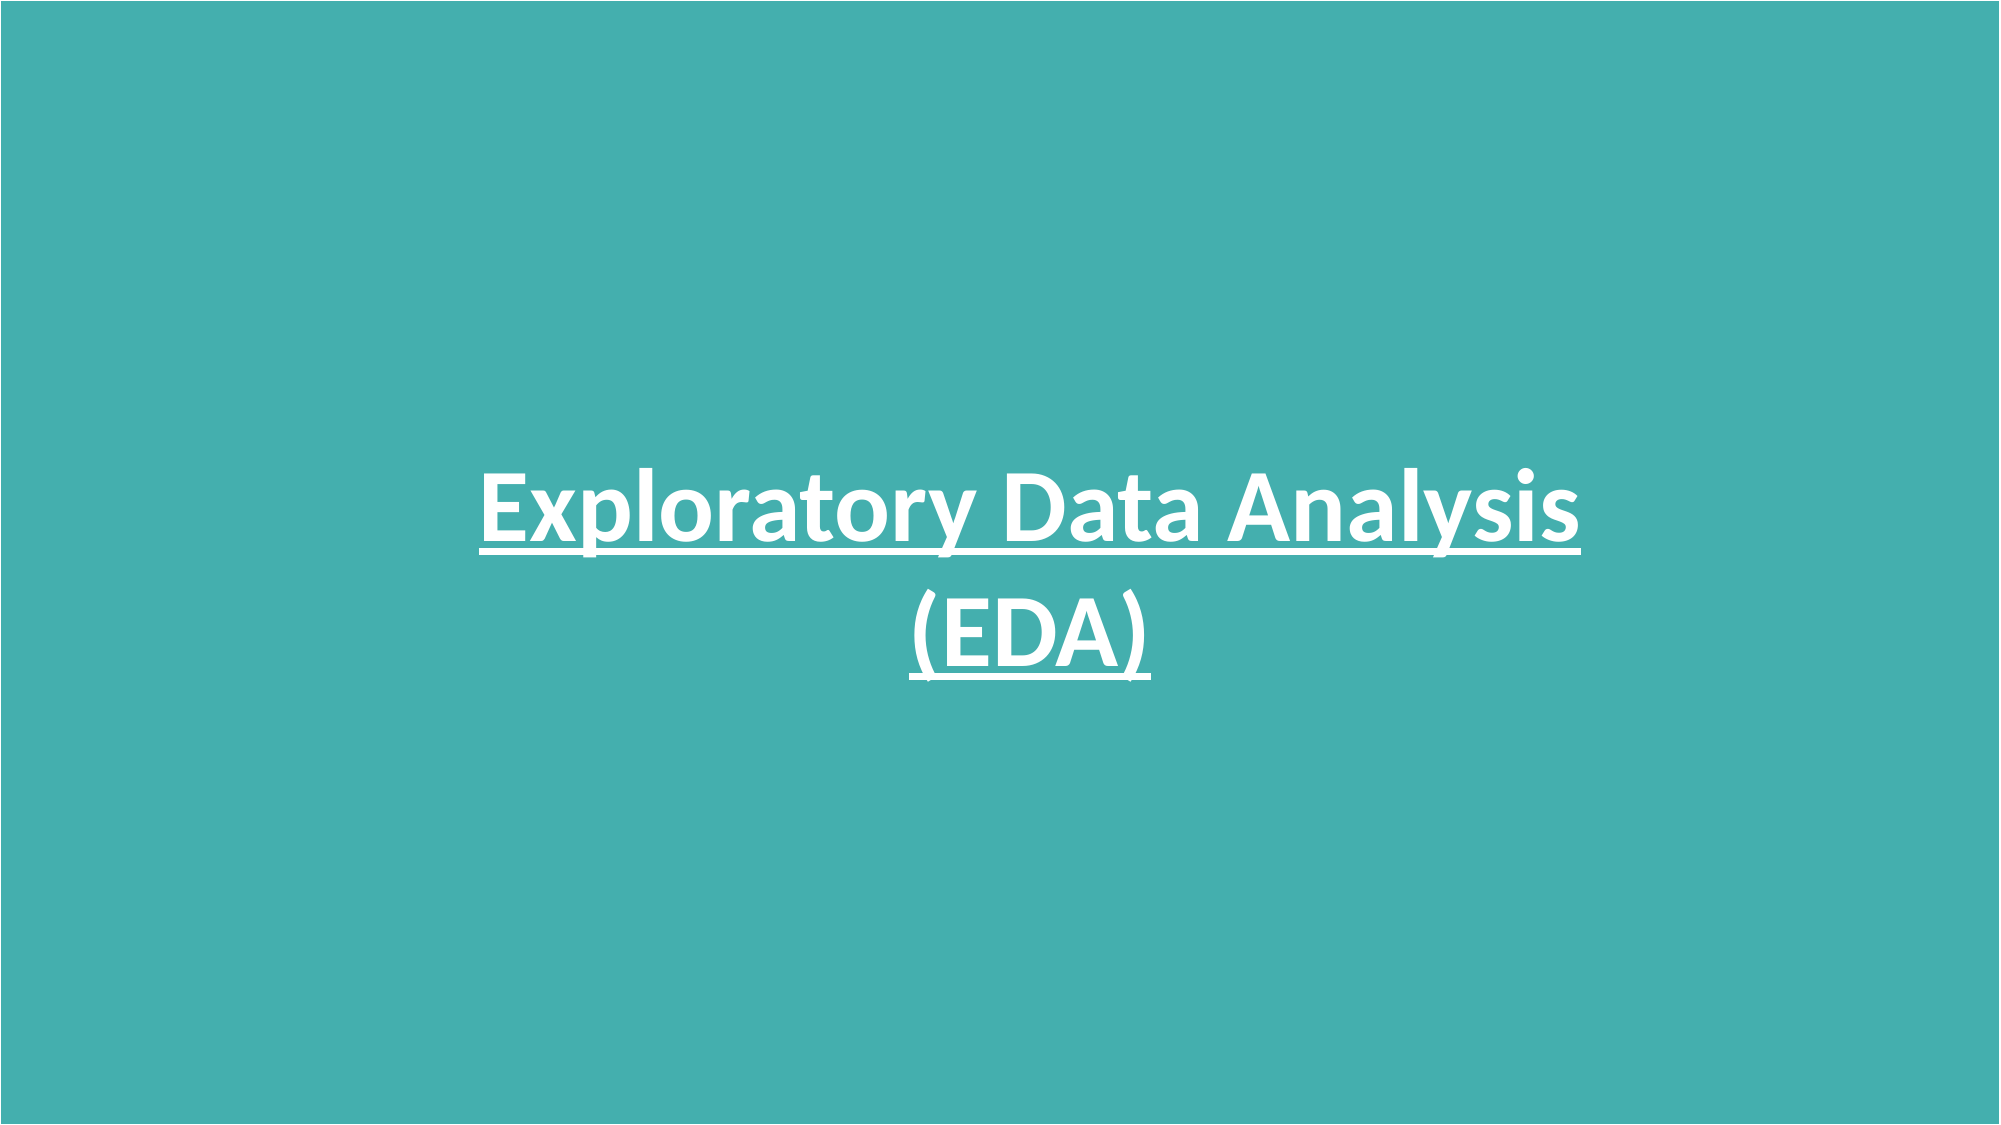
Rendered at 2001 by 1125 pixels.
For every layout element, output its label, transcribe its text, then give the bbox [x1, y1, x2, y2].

text_box Exploratory Data Analysis (EDA) [0, 0, 2000, 1125]
